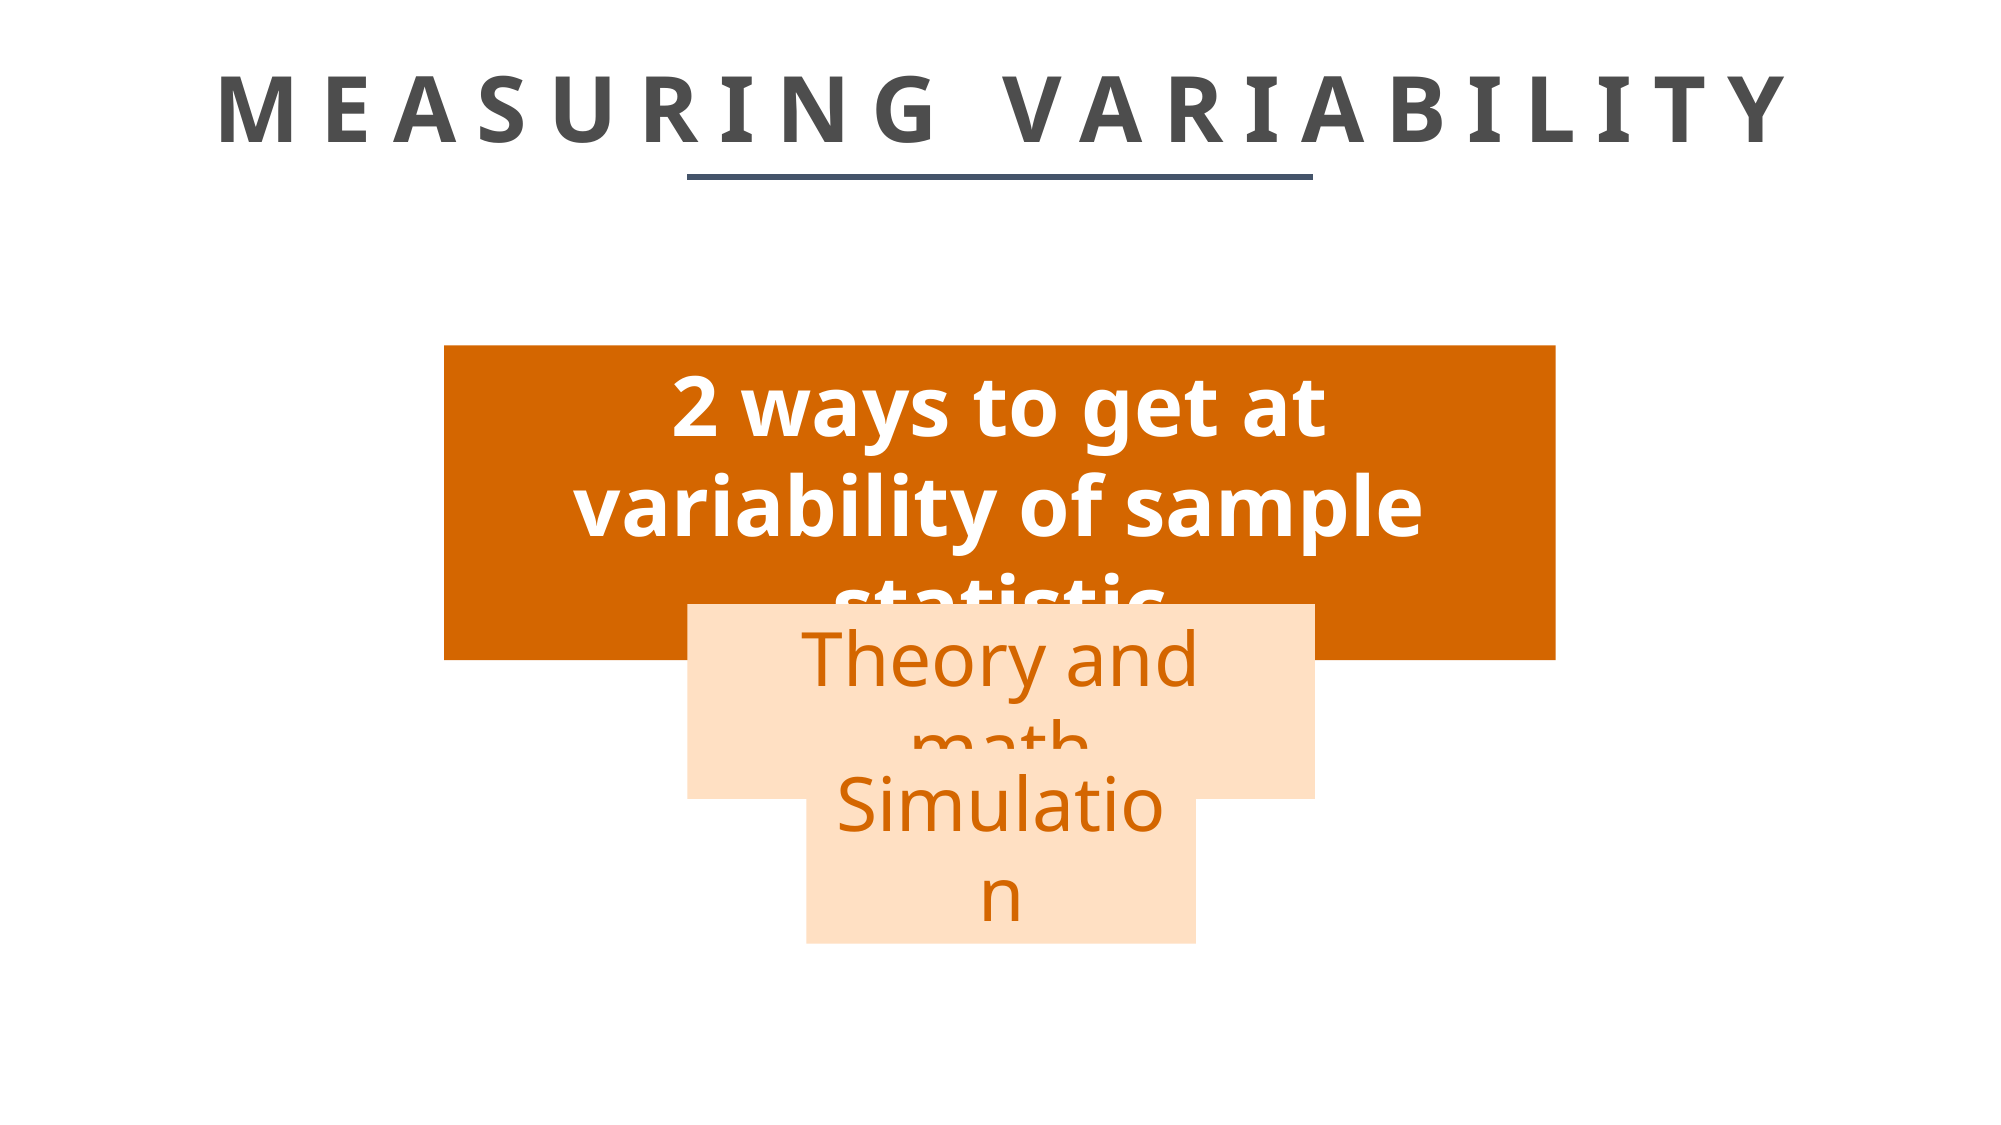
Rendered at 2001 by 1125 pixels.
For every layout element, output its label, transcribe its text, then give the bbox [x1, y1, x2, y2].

title MEASURING VARIABILITY [137, 25, 1863, 175]
text_box Simulation [806, 748, 1196, 944]
text_box 2 ways to get at variability of sample statistic [444, 345, 1556, 661]
text_box Theory and math [687, 604, 1315, 799]
